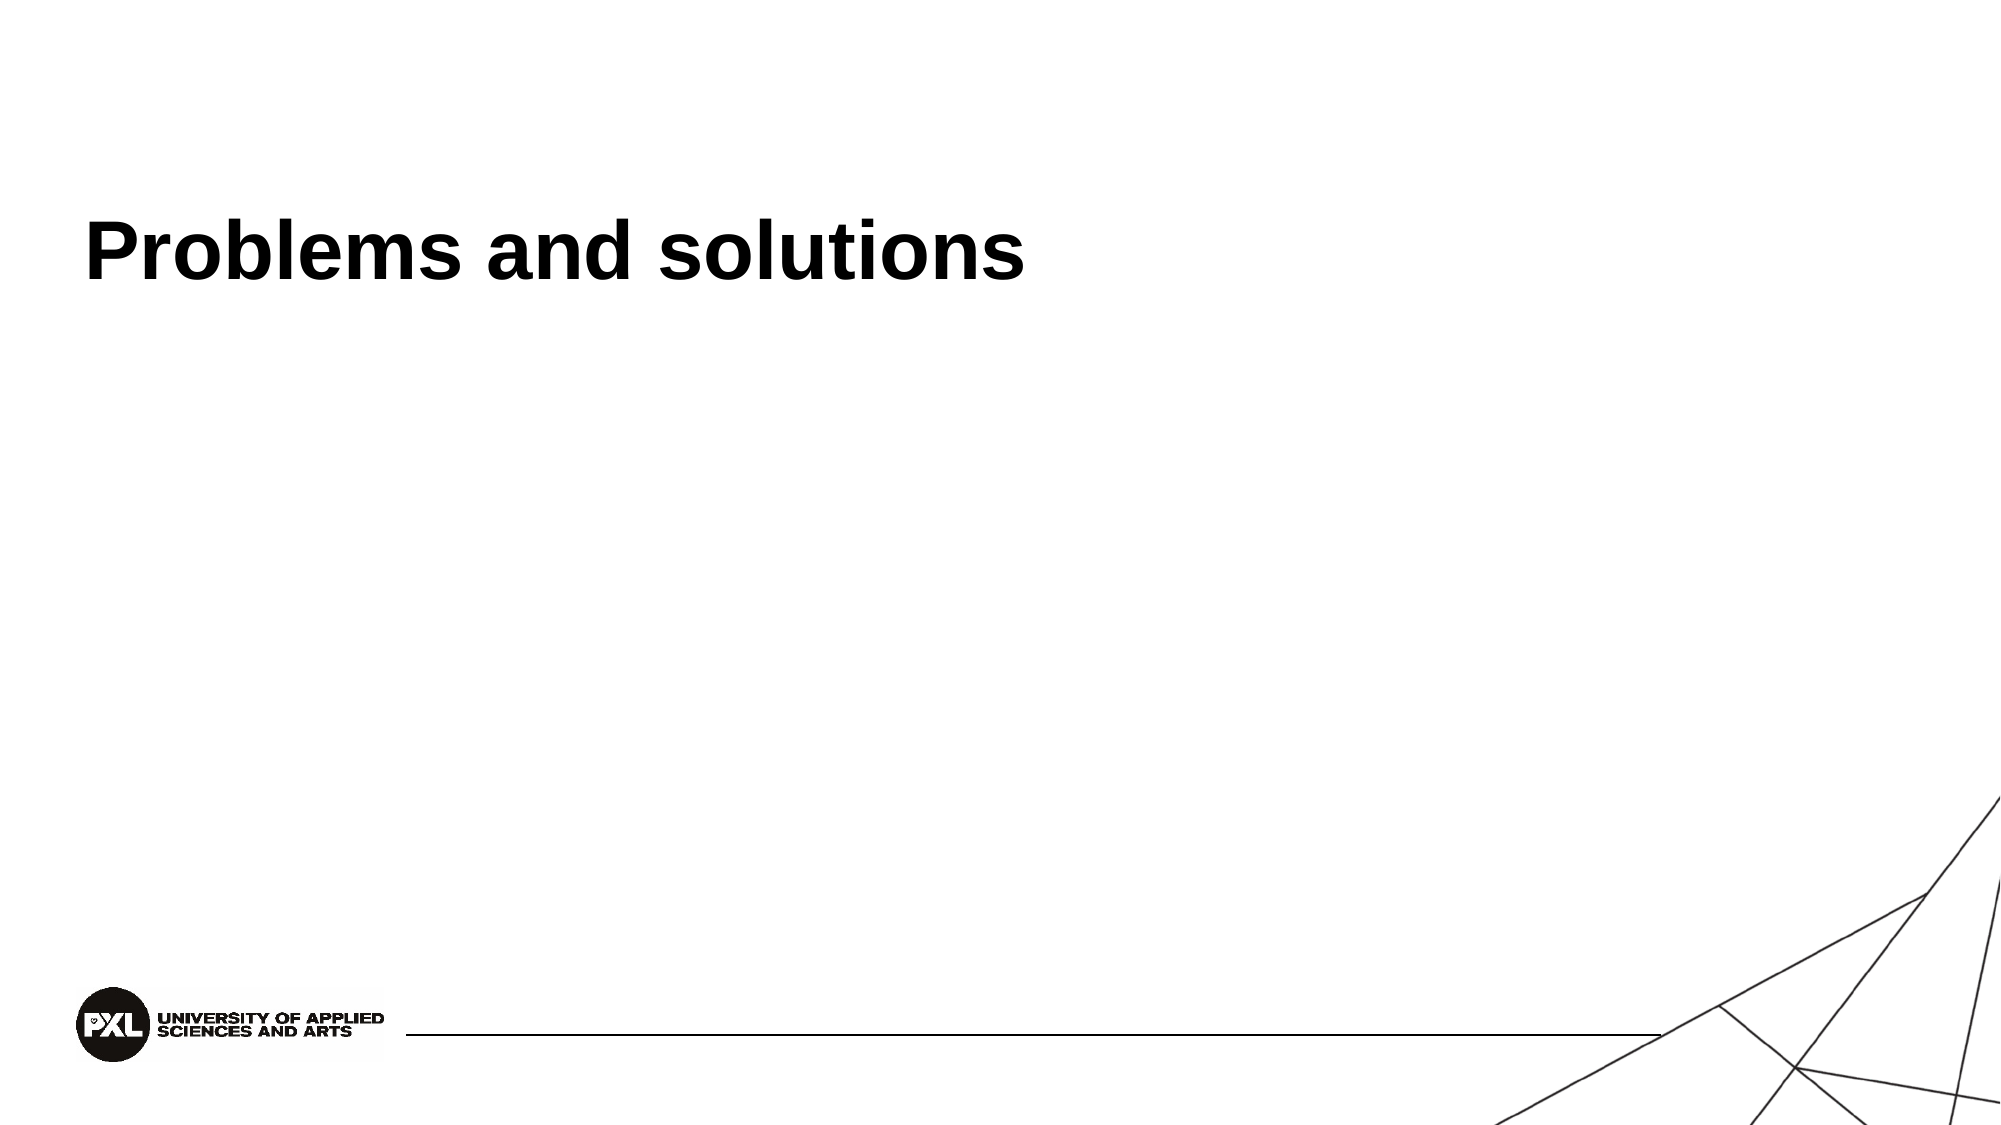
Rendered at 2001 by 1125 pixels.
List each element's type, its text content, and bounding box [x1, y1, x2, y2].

title Problems and solutions [84, 208, 1916, 426]
picture [1464, 760, 2001, 1125]
picture [76, 987, 384, 1062]
